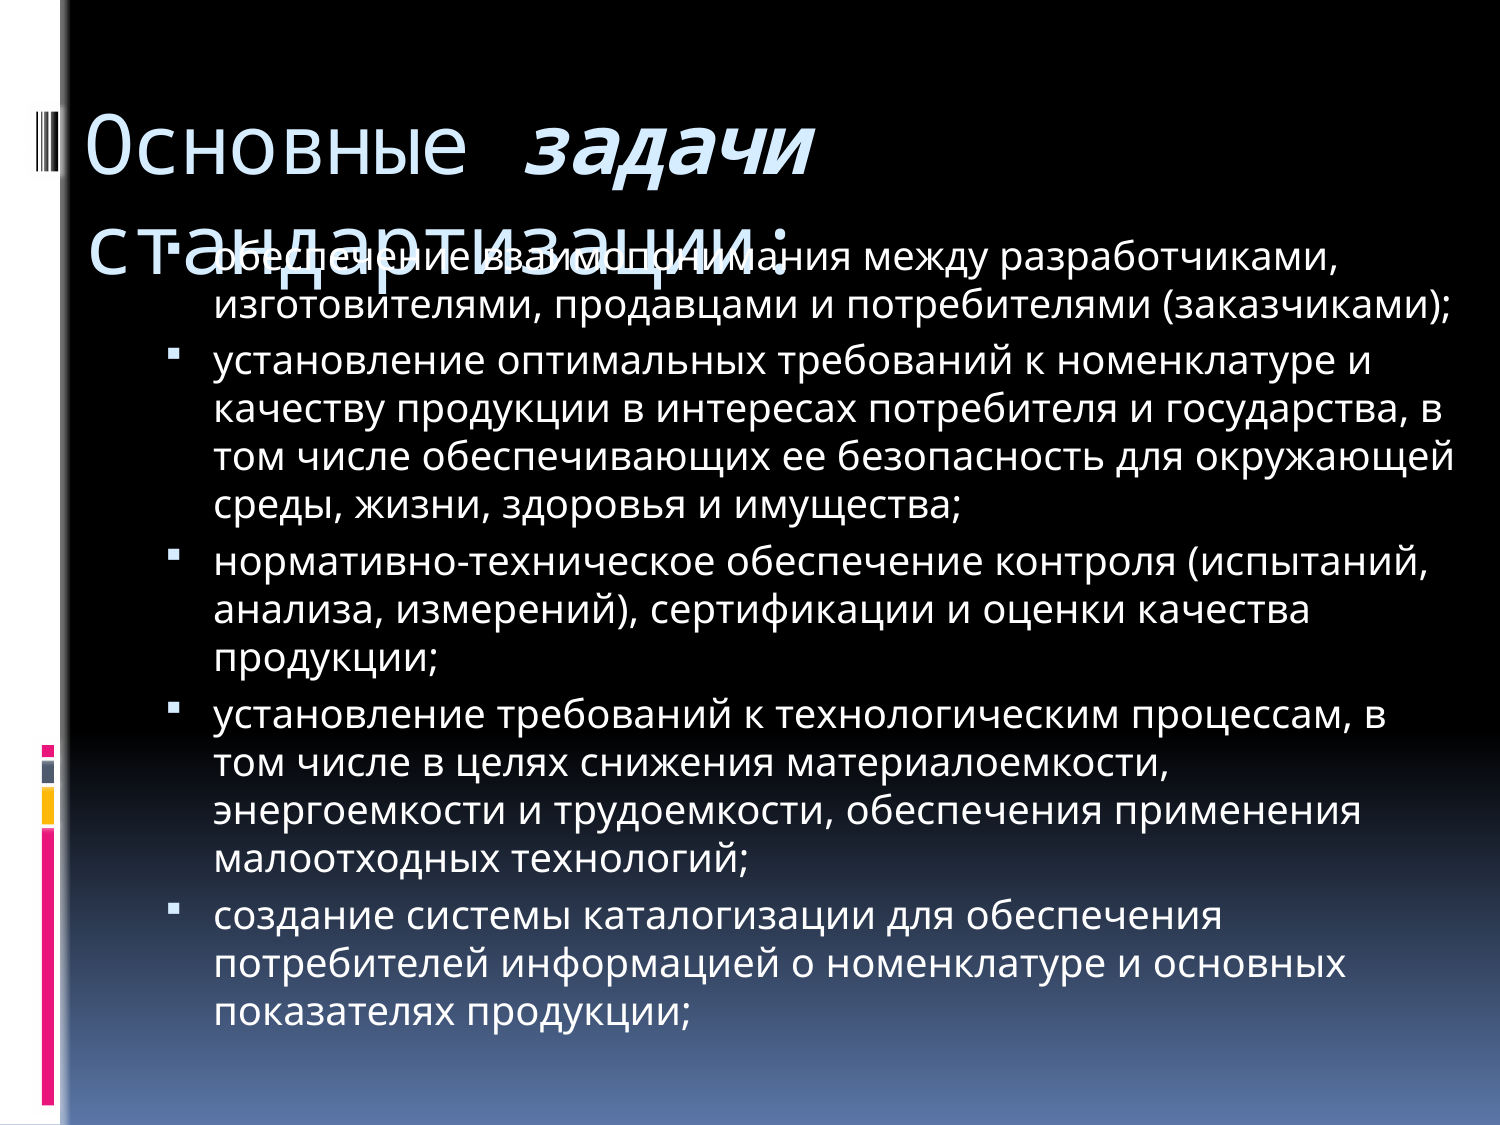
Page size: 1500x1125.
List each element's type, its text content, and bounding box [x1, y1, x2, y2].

list обеспечение взаимопонимания между разработчиками, изготовителями, продавцами и потребителями (заказчиками); установление оптимальных требований к номенклатуре и качеству продукции в интересах потребителя и государства, в том числе обеспечивающих ее безопасность для окружающей среды, жизни, здоровья и имущества; нормативно-техническое обеспечение контроля (испытаний, анализа, измерений), сертификации и оценки качества продукции; установление требований к технологическим процессам, в том числе в целях снижения материалоемкости, энергоемкости и трудоемкости, обеспечения применения малоотходных технологий; создание системы каталогизации для обеспечения потребителей информацией о номенклатуре и основных показателях продукции; [140, 222, 1477, 1055]
title Основные задачи стандартизации: [70, 83, 1500, 234]
